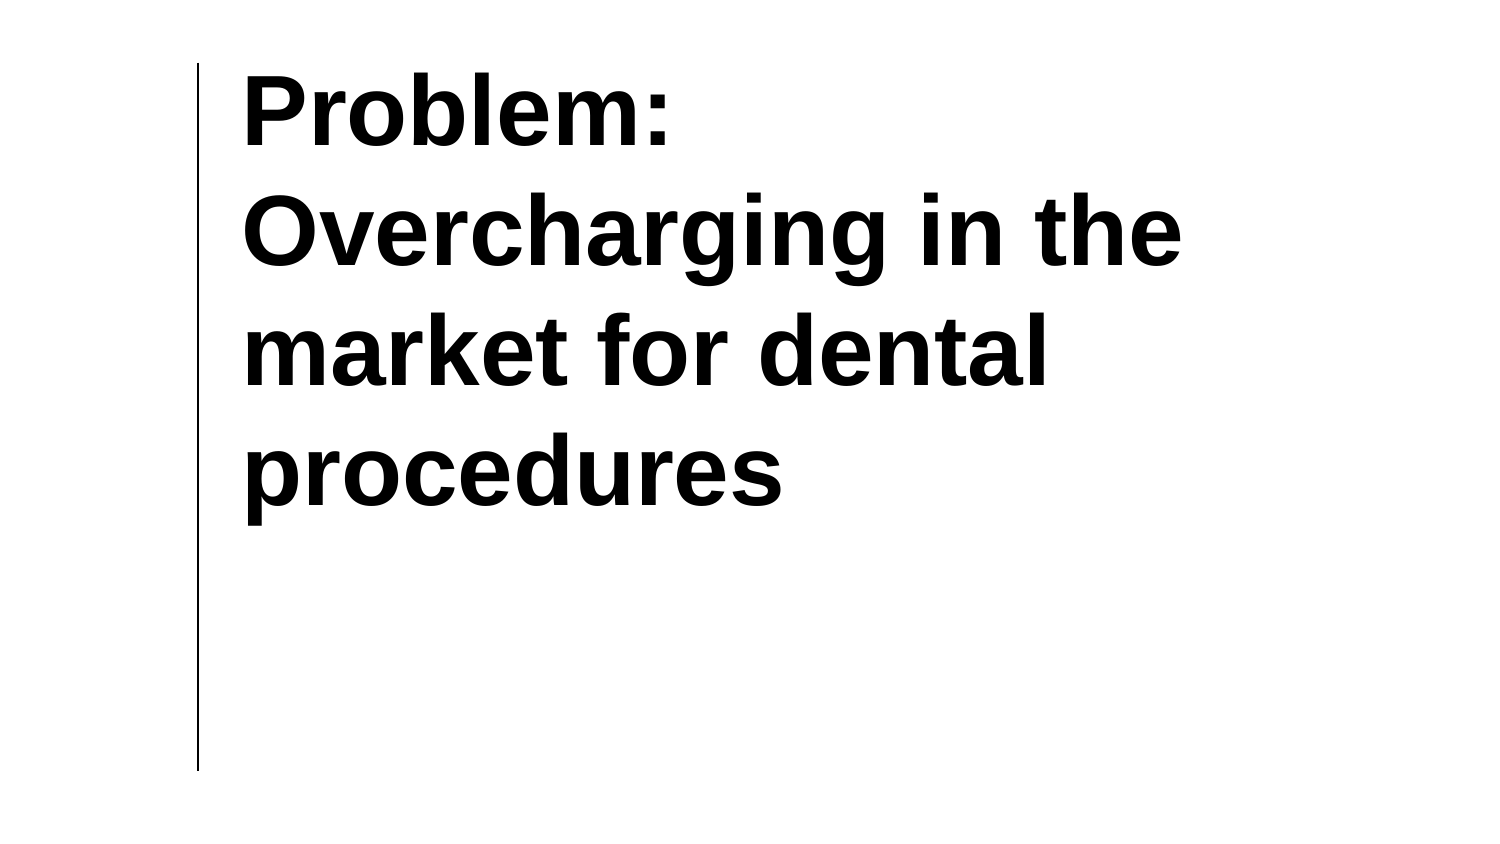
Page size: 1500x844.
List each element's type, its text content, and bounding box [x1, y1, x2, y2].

title Problem: Overcharging in the market for dental procedures [226, 30, 1372, 763]
